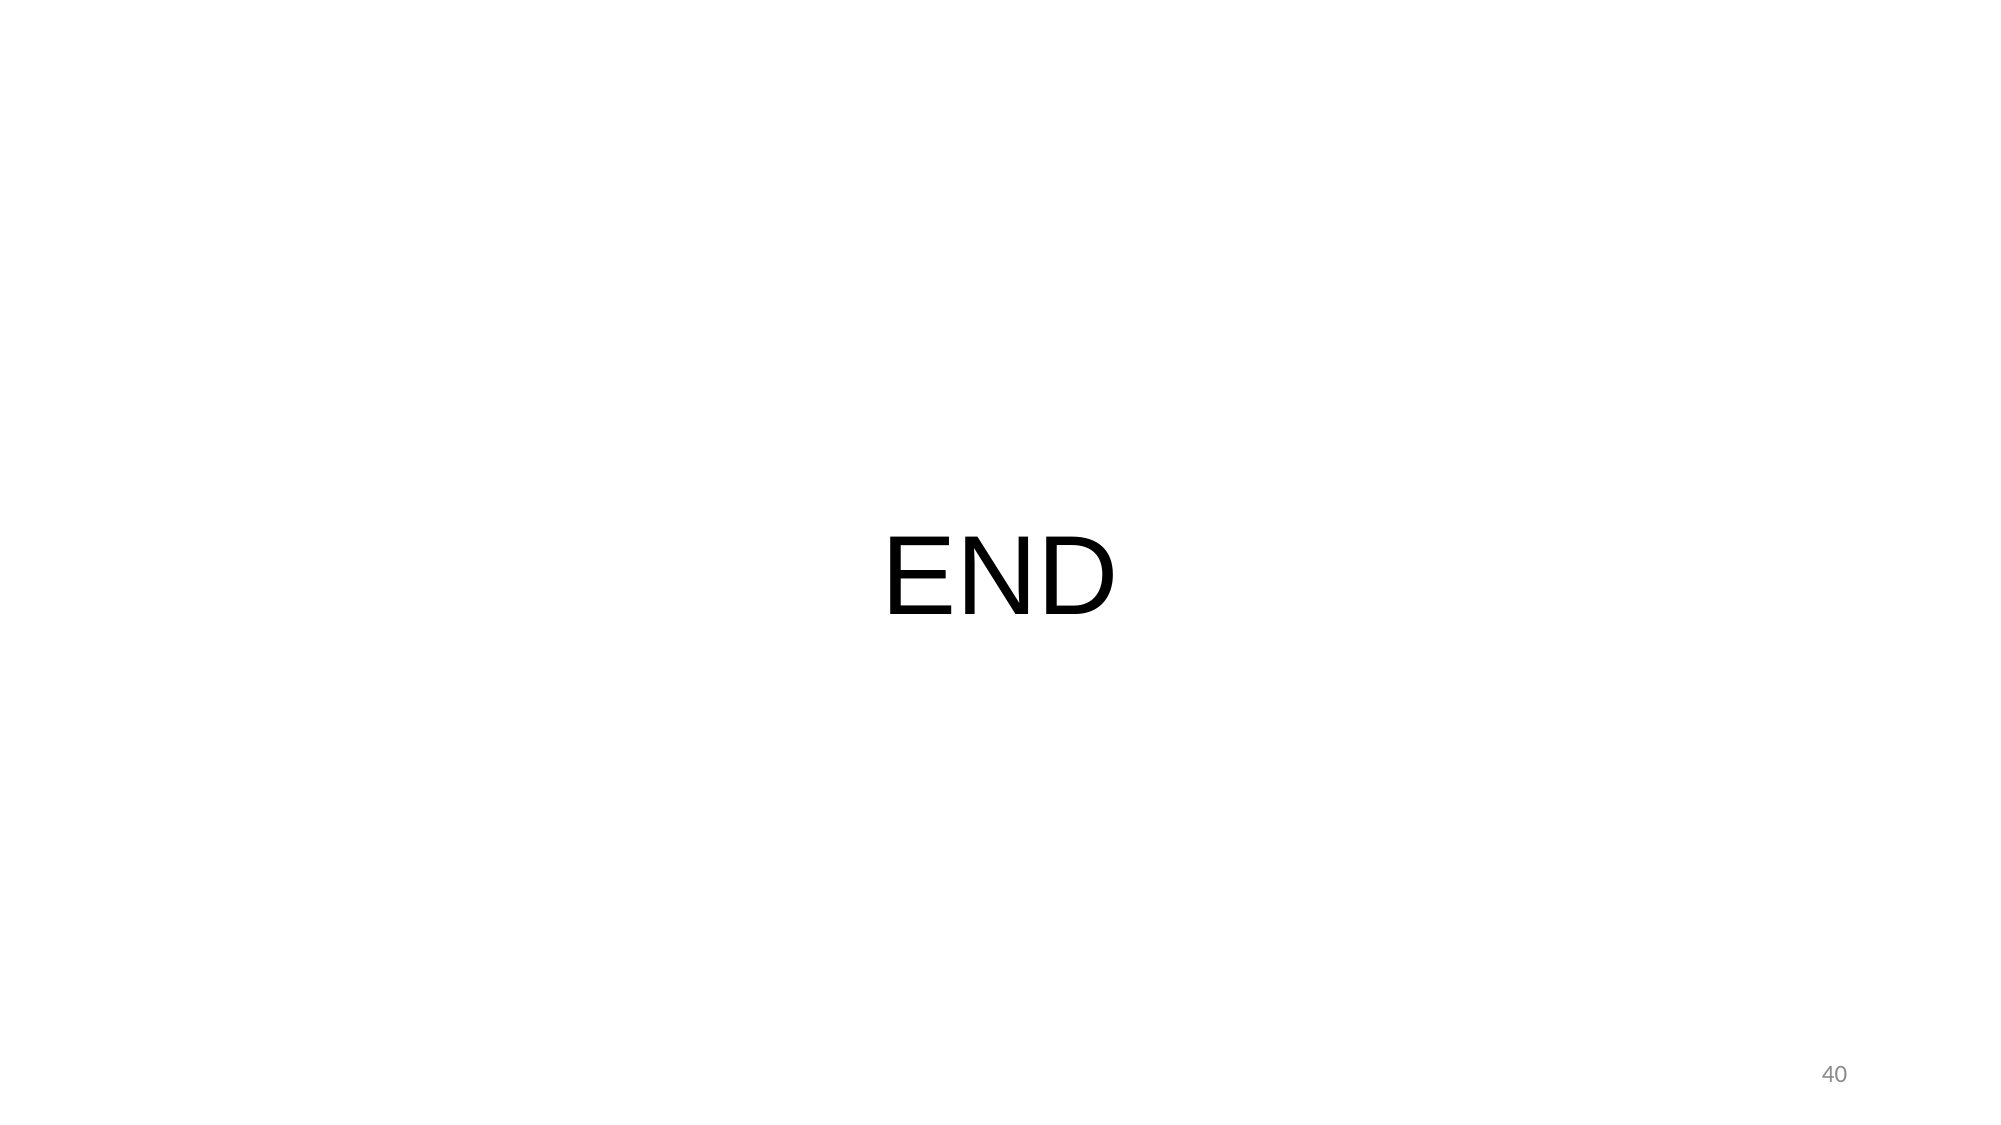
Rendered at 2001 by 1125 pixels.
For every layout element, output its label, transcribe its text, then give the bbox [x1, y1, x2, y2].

slide_number 39 [1412, 1042, 1863, 1103]
list END [713, 510, 1287, 615]
